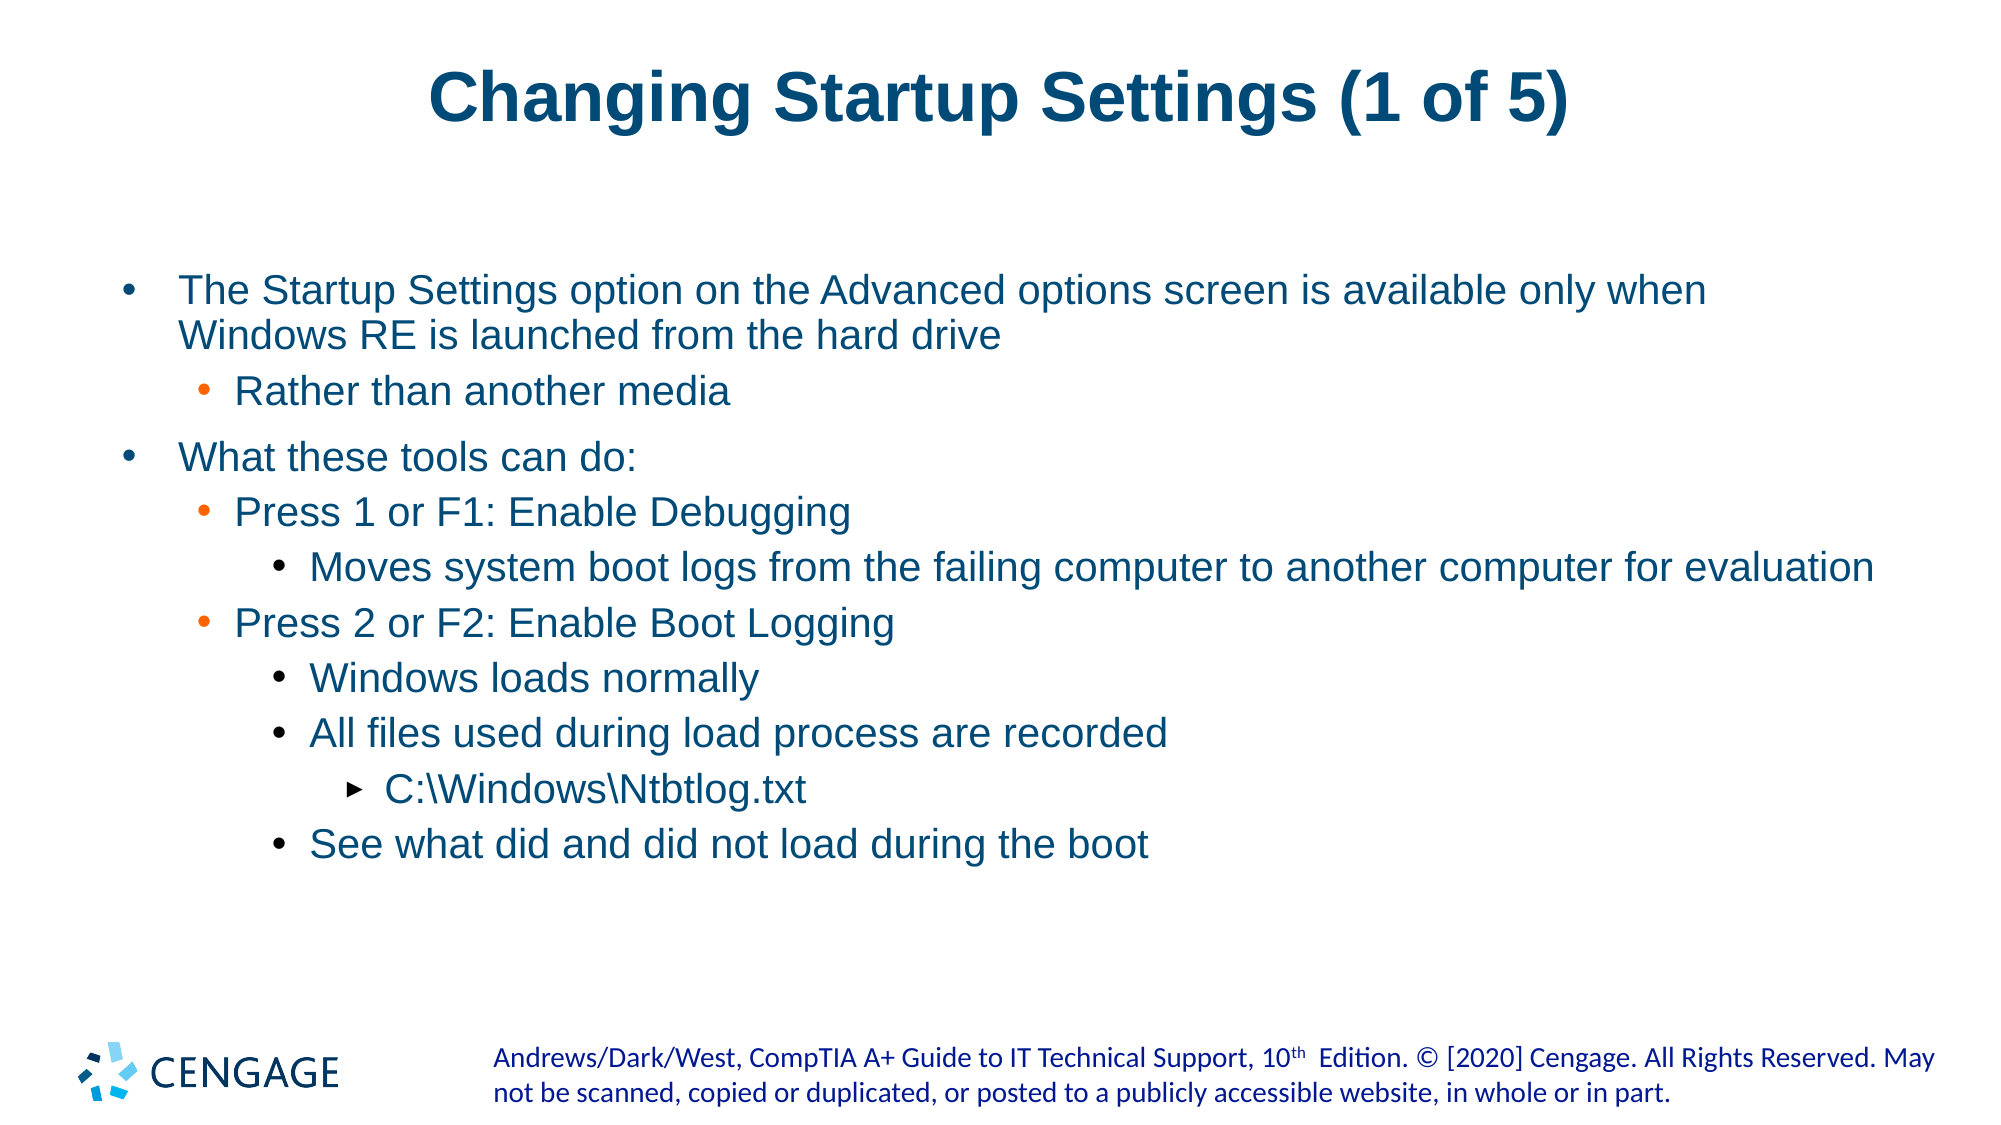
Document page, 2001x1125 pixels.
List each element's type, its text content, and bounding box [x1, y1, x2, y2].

list The Startup Settings option on the Advanced options screen is available only when Windows RE is launched from the hard drive Rather than another media What these tools can do: Press 1 or F1: Enable Debugging Moves system boot logs from the failing computer to another computer for evaluation Press 2 or F2: Enable Boot Logging Windows loads normally All files used during load process are recorded C:\Windows\Ntbtlog.txt See what did and did not load during the boot [121, 268, 1880, 990]
title Changing Startup Settings (1 of 5) [137, 59, 1863, 171]
picture [78, 1042, 338, 1101]
